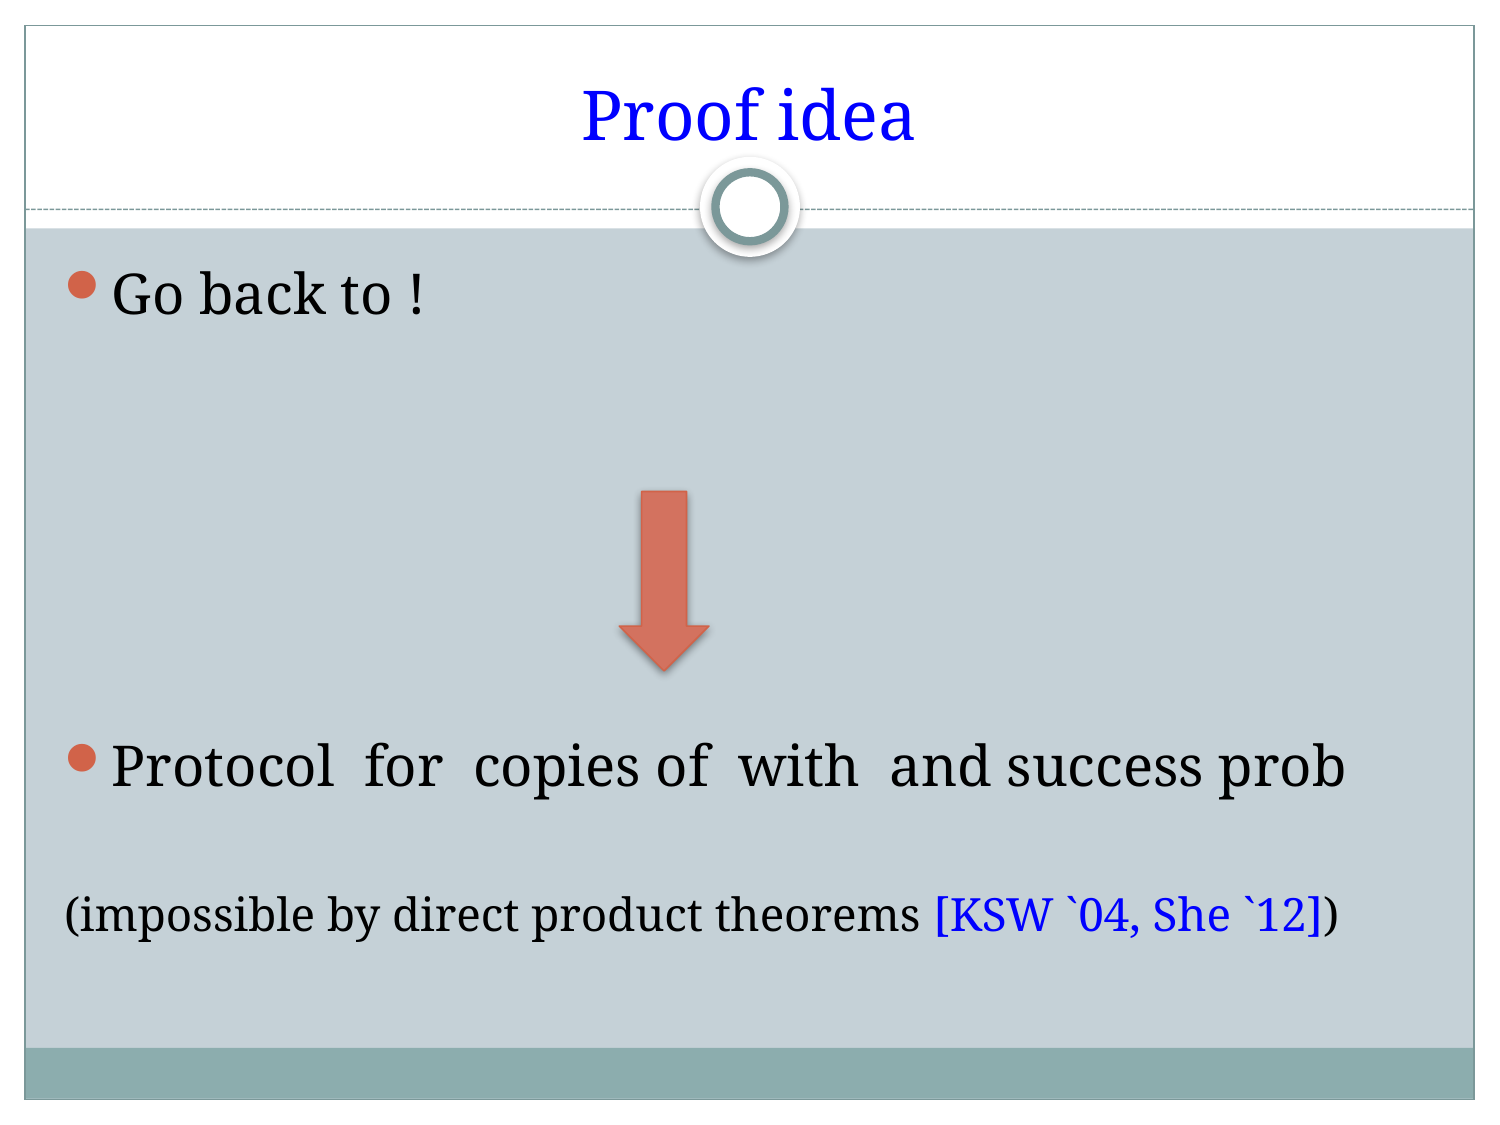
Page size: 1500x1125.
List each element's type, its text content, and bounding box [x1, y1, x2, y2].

title Proof idea [49, 37, 1450, 162]
text_box [618, 490, 710, 672]
